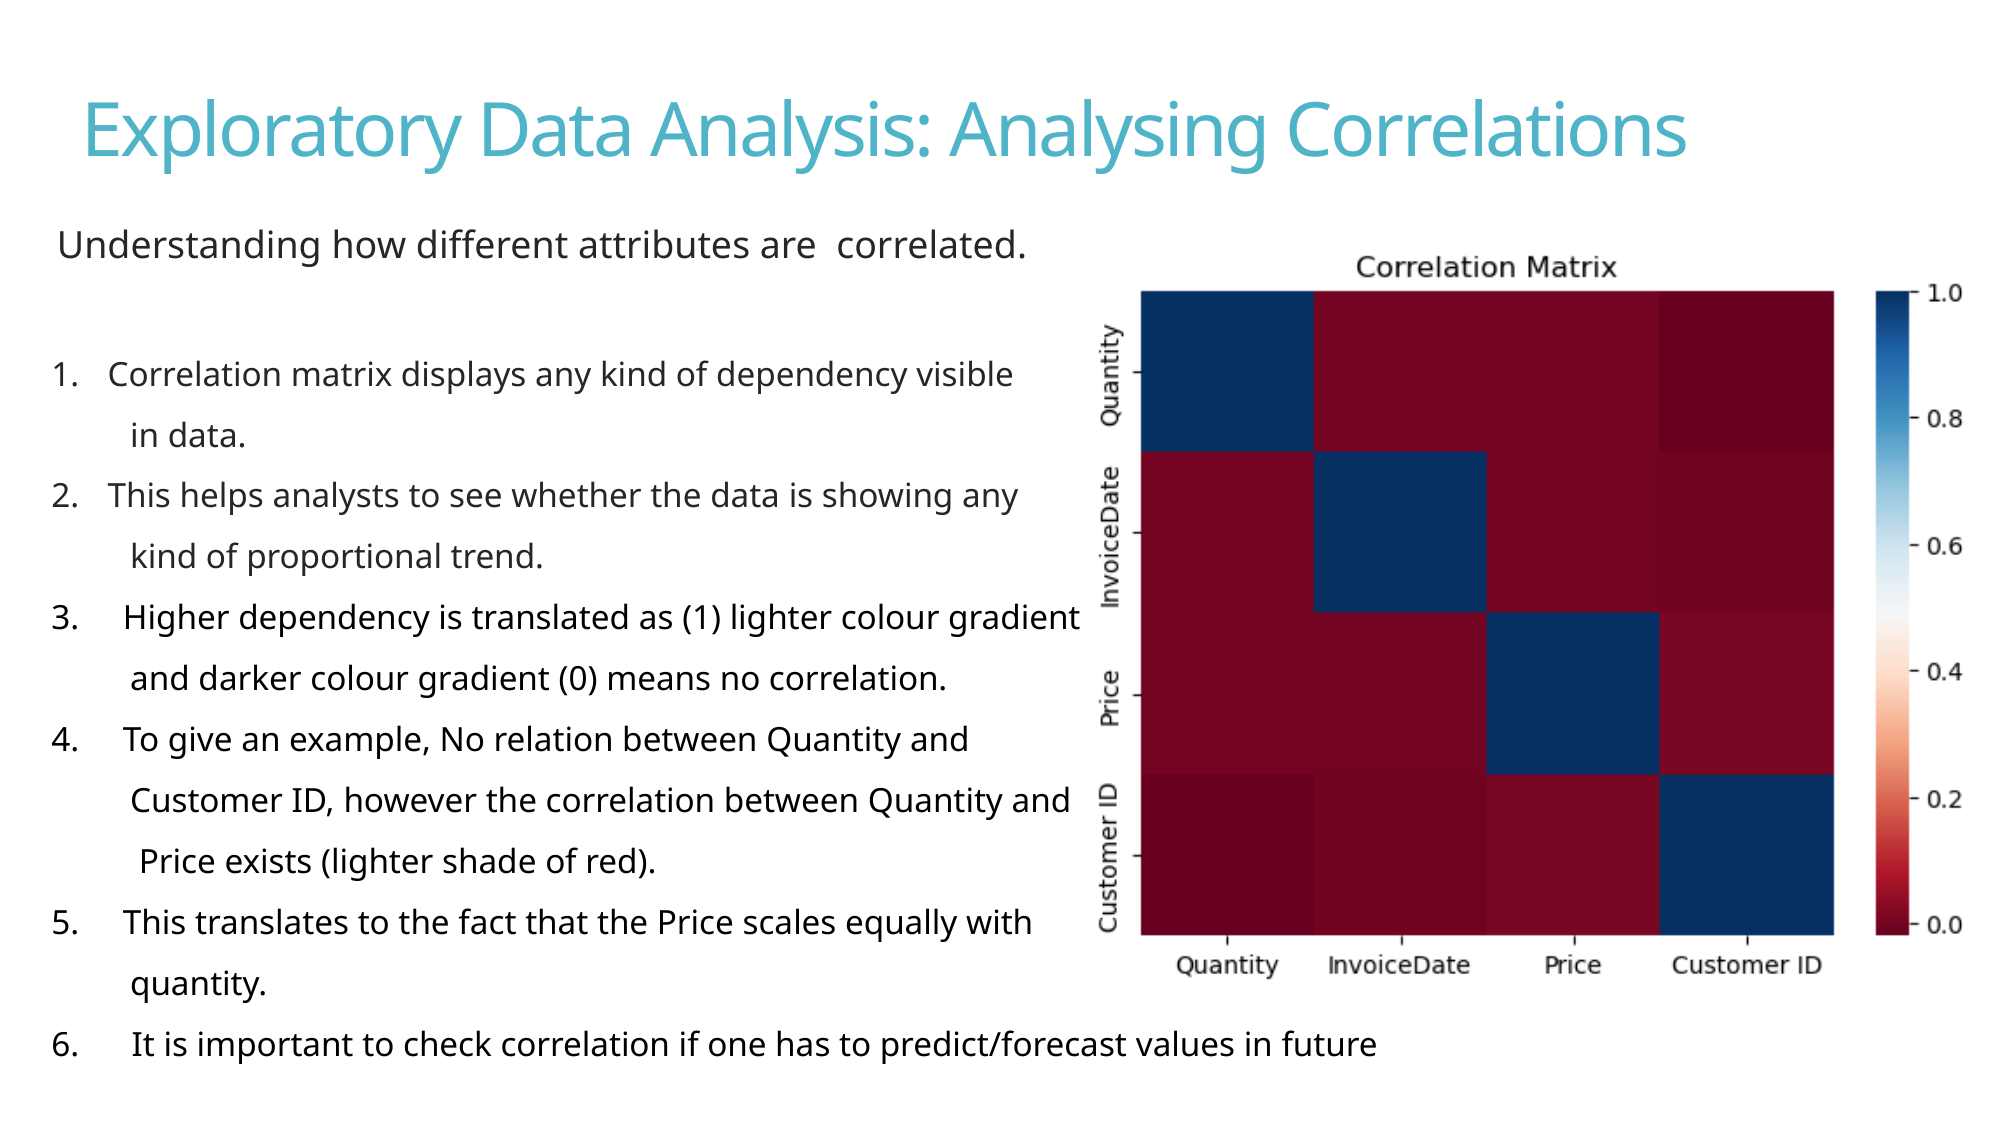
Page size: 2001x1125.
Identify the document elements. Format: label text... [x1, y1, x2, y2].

picture [1081, 238, 1981, 995]
title Exploratory Data Analysis: Analysing Correlations [66, 28, 1834, 220]
list Understanding how different attributes are correlated. Correlation matrix displays any kind of dependency visible in data. This helps analysts to see whether the data is showing any kind of proportional trend. 3. Higher dependency is translated as (1) lighter colour gradient and darker colour gradient (0) means no correlation. 4. To give an example, No relation between Quantity and Customer ID, however the correlation between Quantity and Price exists (lighter shade of red). 5. This translates to the fact that the Price scales equally with quantity. 6. It is important to check correlation if one has to predict/forecast values in future [36, 220, 1903, 1125]
